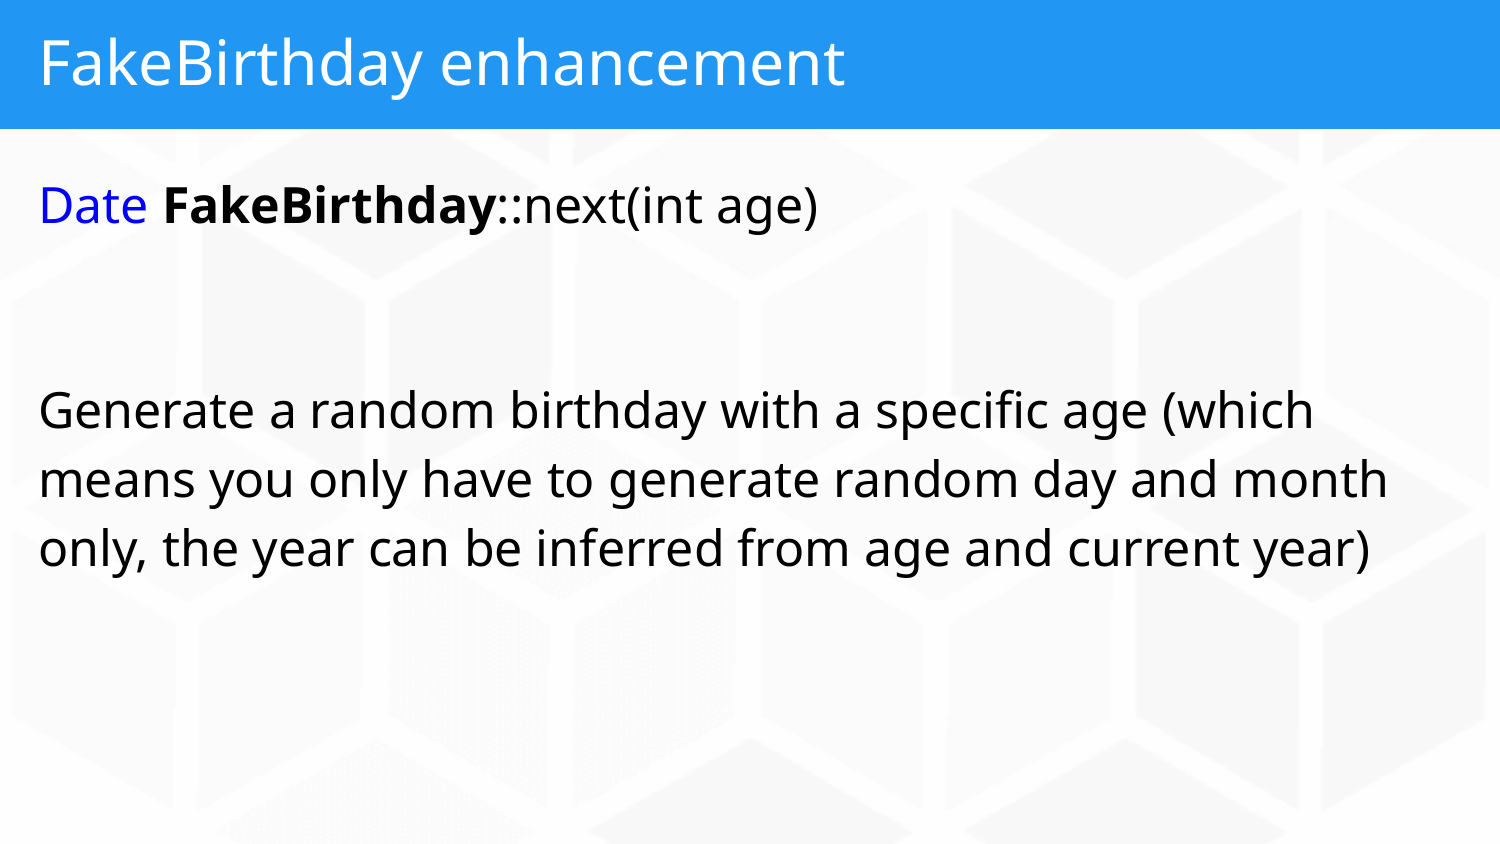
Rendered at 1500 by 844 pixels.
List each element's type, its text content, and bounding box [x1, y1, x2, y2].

list Date FakeBirthday::next(int age) Generate a random birthday with a specific age (which means you only have to generate random day and month only, the year can be inferred from age and current year) [23, 149, 1489, 844]
picture [0, 129, 1500, 844]
title FakeBirthday enhancement [23, 0, 1500, 122]
